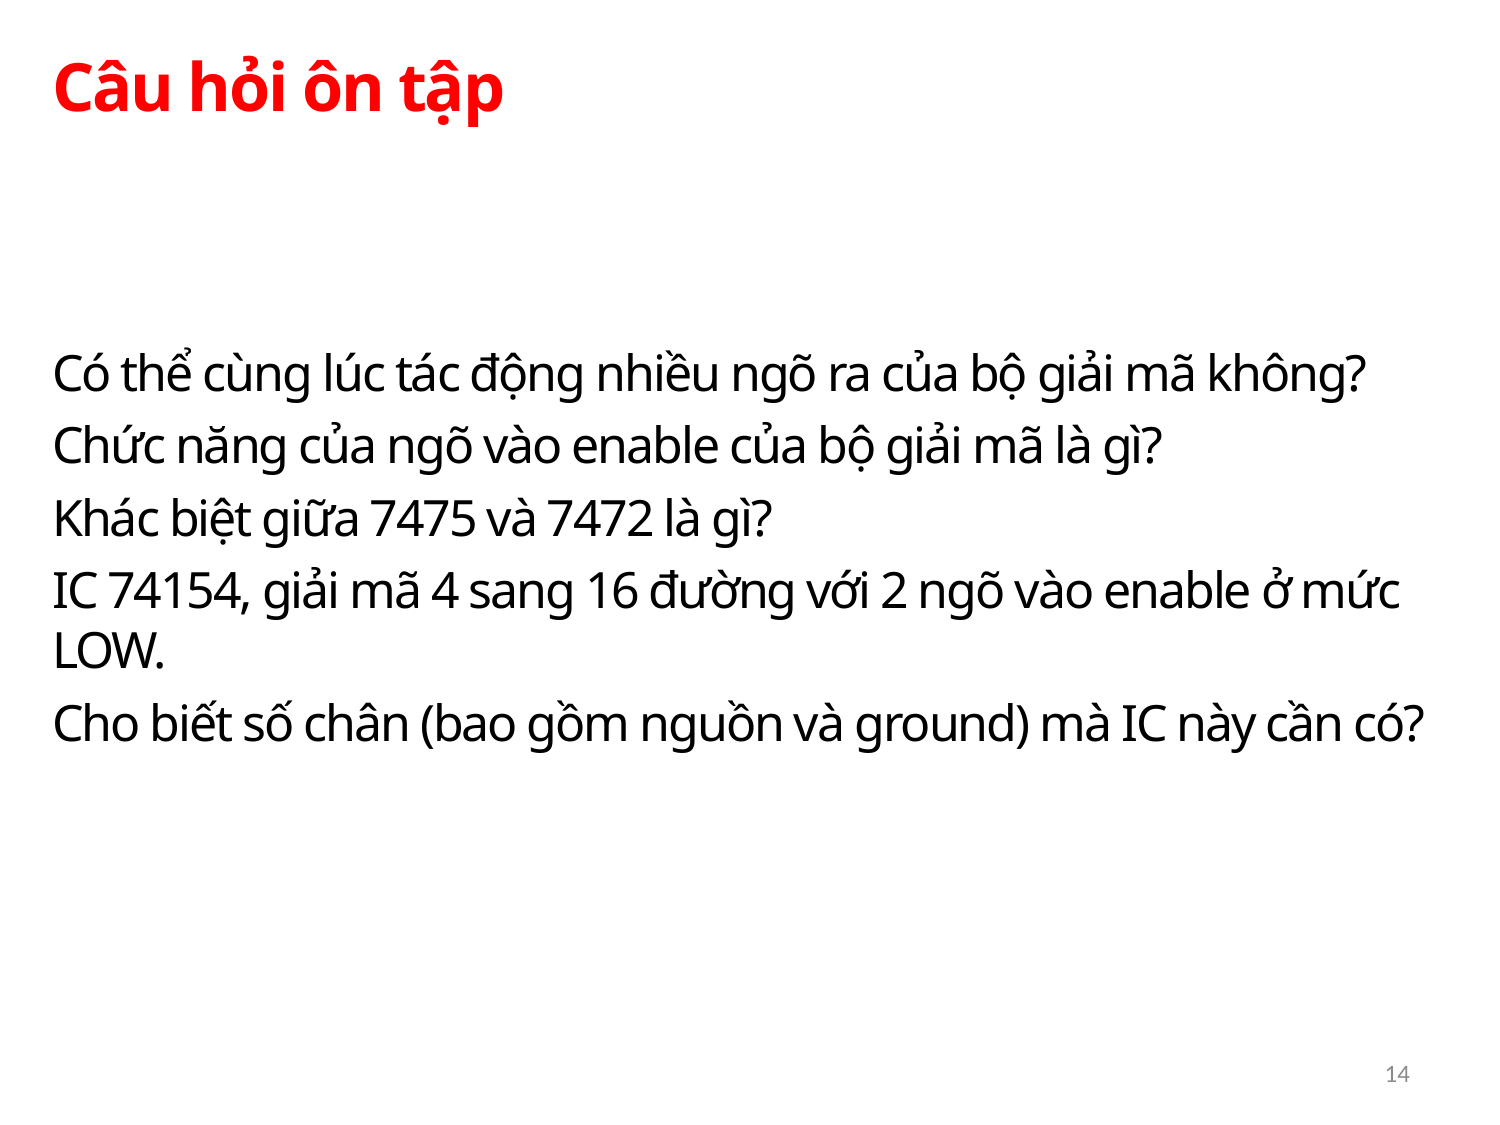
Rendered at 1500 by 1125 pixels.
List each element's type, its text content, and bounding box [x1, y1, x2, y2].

slide_number 14 [1074, 1042, 1425, 1103]
text_box Có thể cùng lúc tác động nhiều ngõ ra của bộ giải mã không? Chức năng của ngõ vào enable của bộ giải mã là gì? Khác biệt giữa 7475 và 7472 là gì? IC 74154, giải mã 4 sang 16 đường với 2 ngõ vào enable ở mức LOW. Cho biết số chân (bao gồm nguồn và ground) mà IC này cần có? [37, 333, 1500, 759]
text_box Câu hỏi ôn tập [37, 37, 1375, 133]
